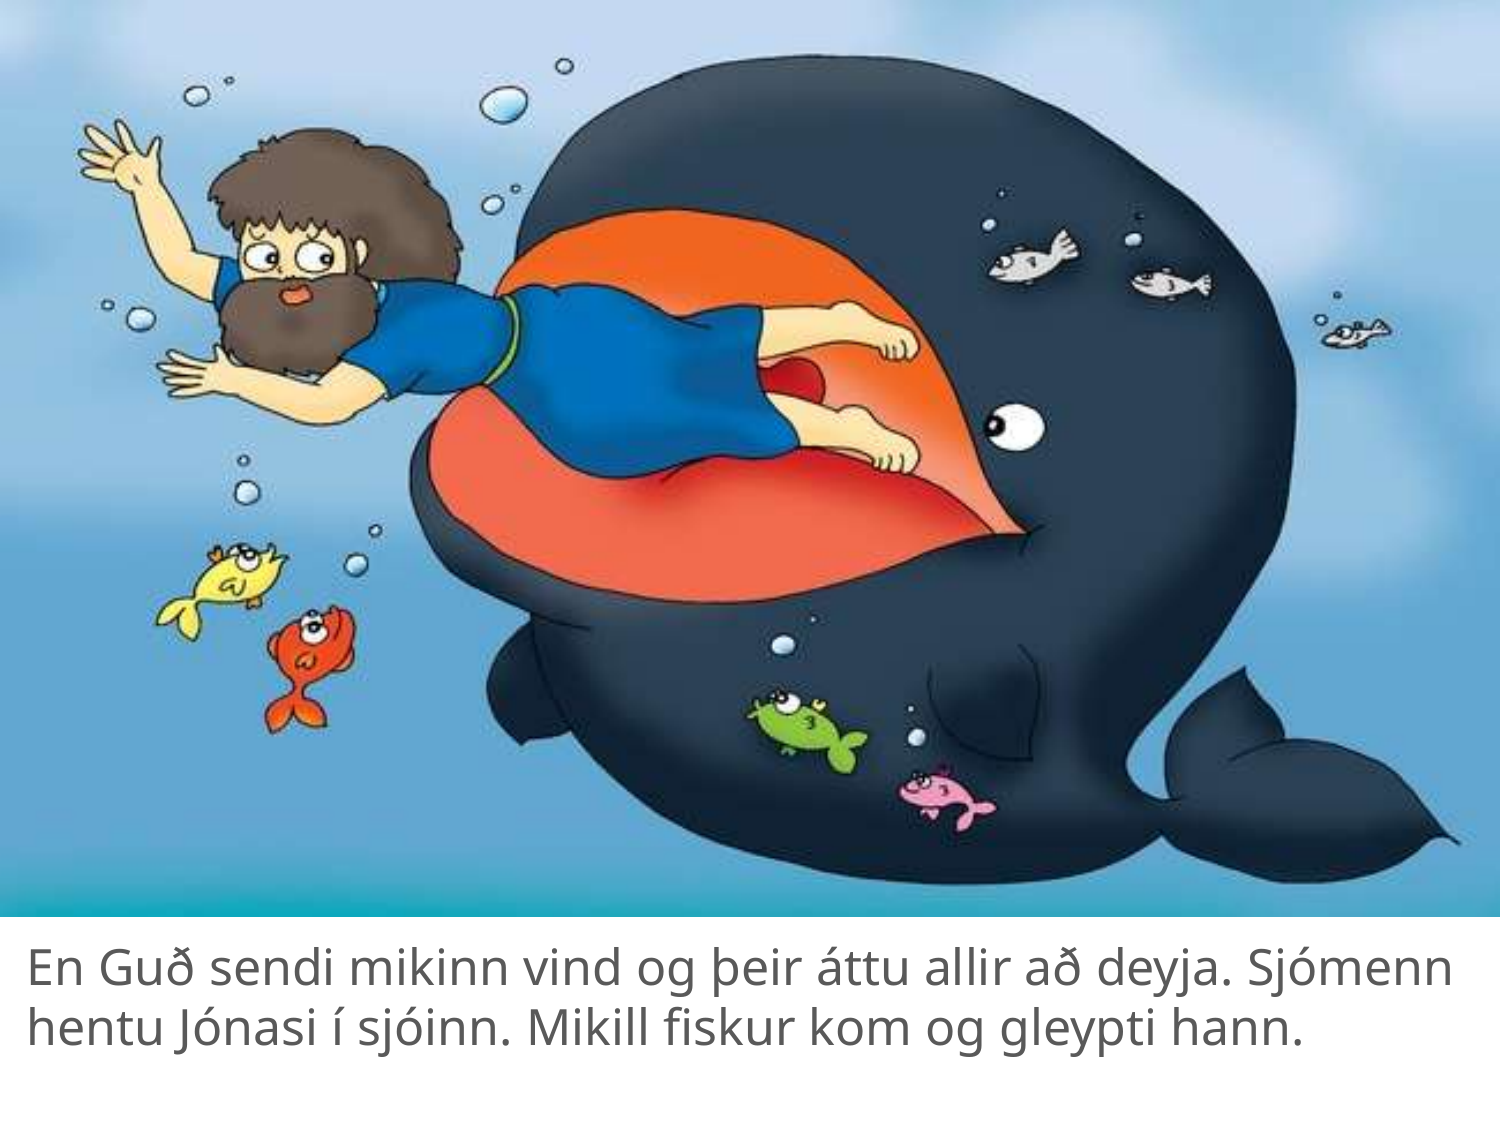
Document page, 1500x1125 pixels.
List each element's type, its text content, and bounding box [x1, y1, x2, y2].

text_box En Guð sendi mikinn vind og þeir áttu allir að deyja. Sjómenn hentu Jónasi í sjóinn. Mikill fiskur kom og gleypti hann. [11, 928, 1500, 1063]
picture [0, 0, 1500, 918]
